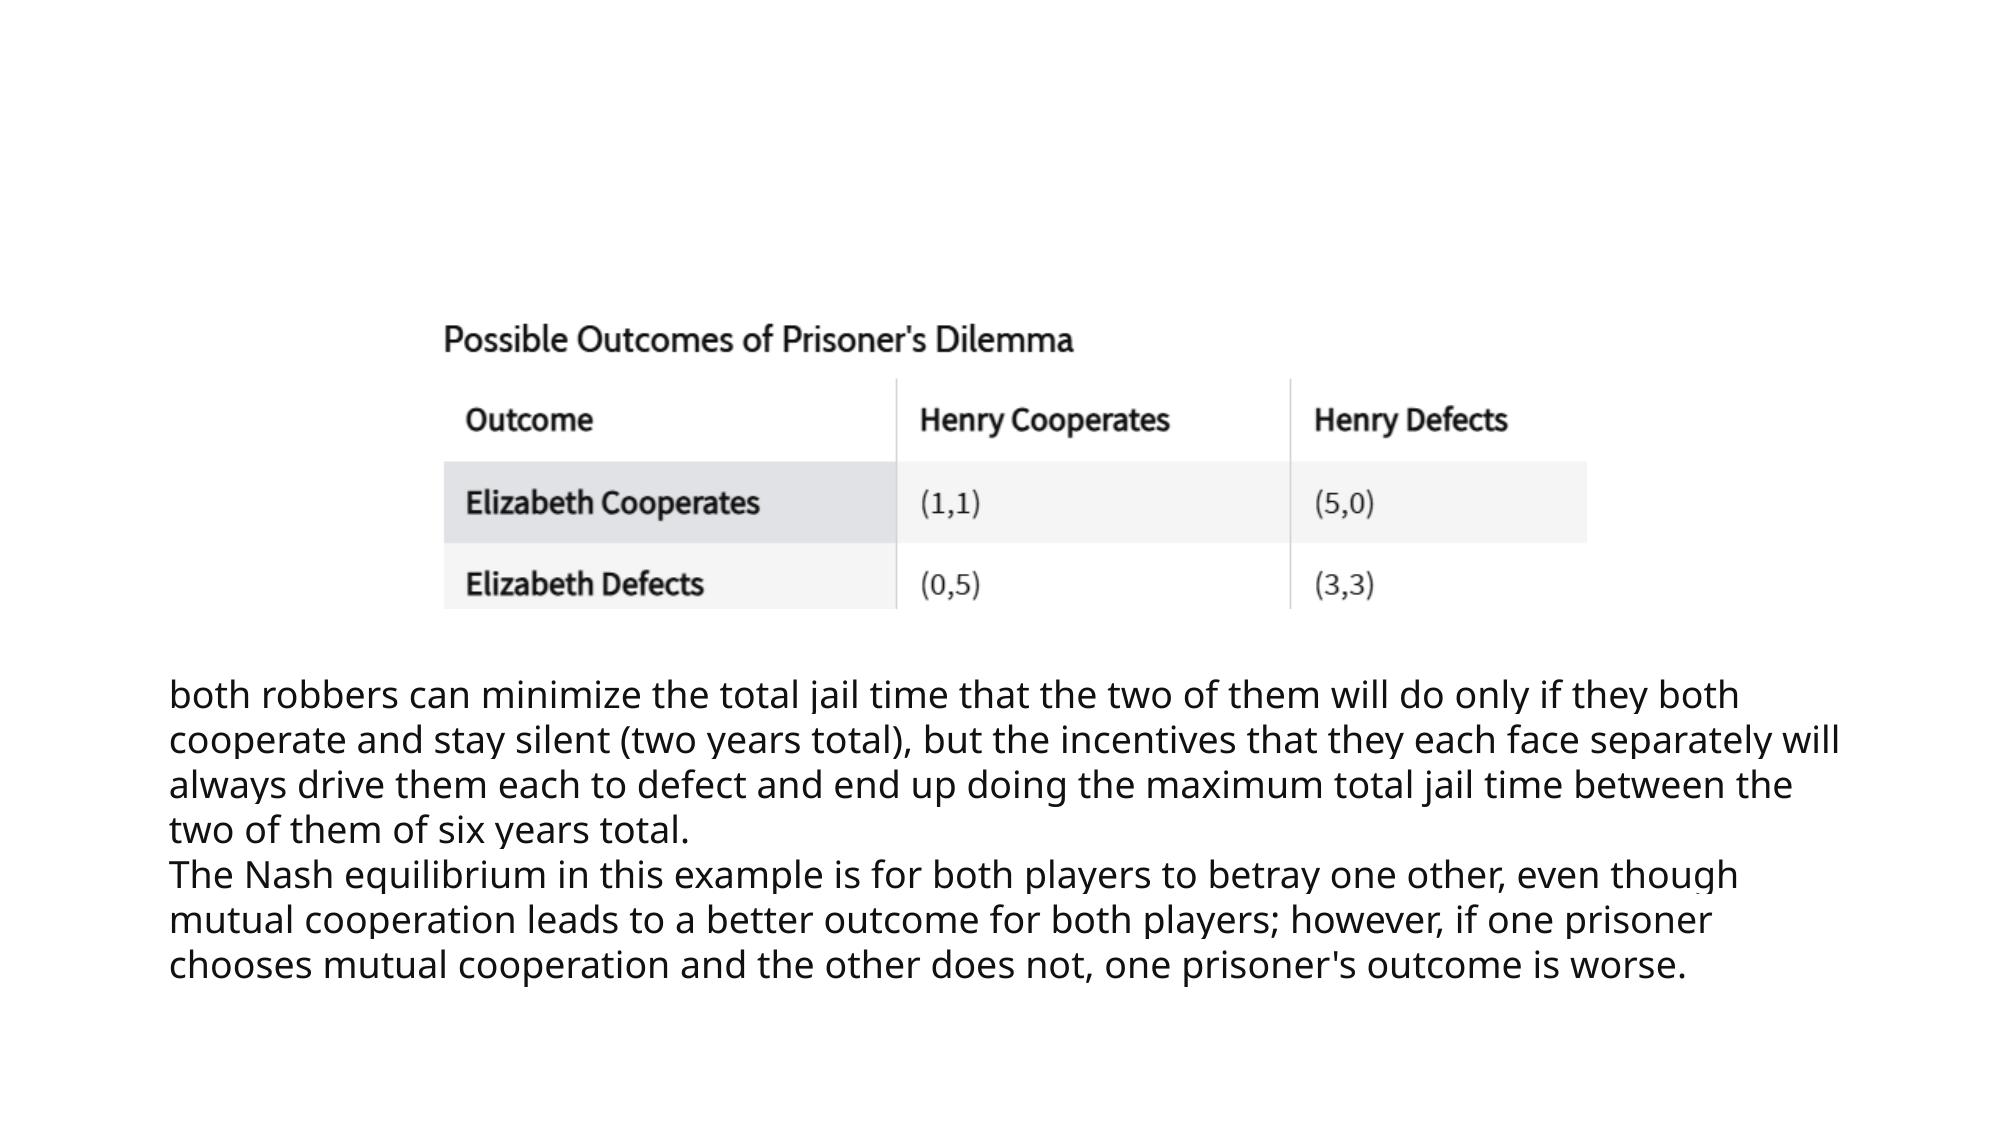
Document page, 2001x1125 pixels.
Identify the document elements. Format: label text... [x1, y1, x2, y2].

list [413, 310, 1587, 609]
text_box both robbers can minimize the total jail time that the two of them will do only if they both cooperate and stay silent (two years total), but the incentives that they each face separately will always drive them each to defect and end up doing the maximum total jail time between the two of them of six years total. The Nash equilibrium in this example is for both players to betray one other, even though mutual cooperation leads to a better outcome for both players; however, if one prisoner chooses mutual cooperation and the other does not, one prisoner's outcome is worse. [154, 663, 1880, 1039]
